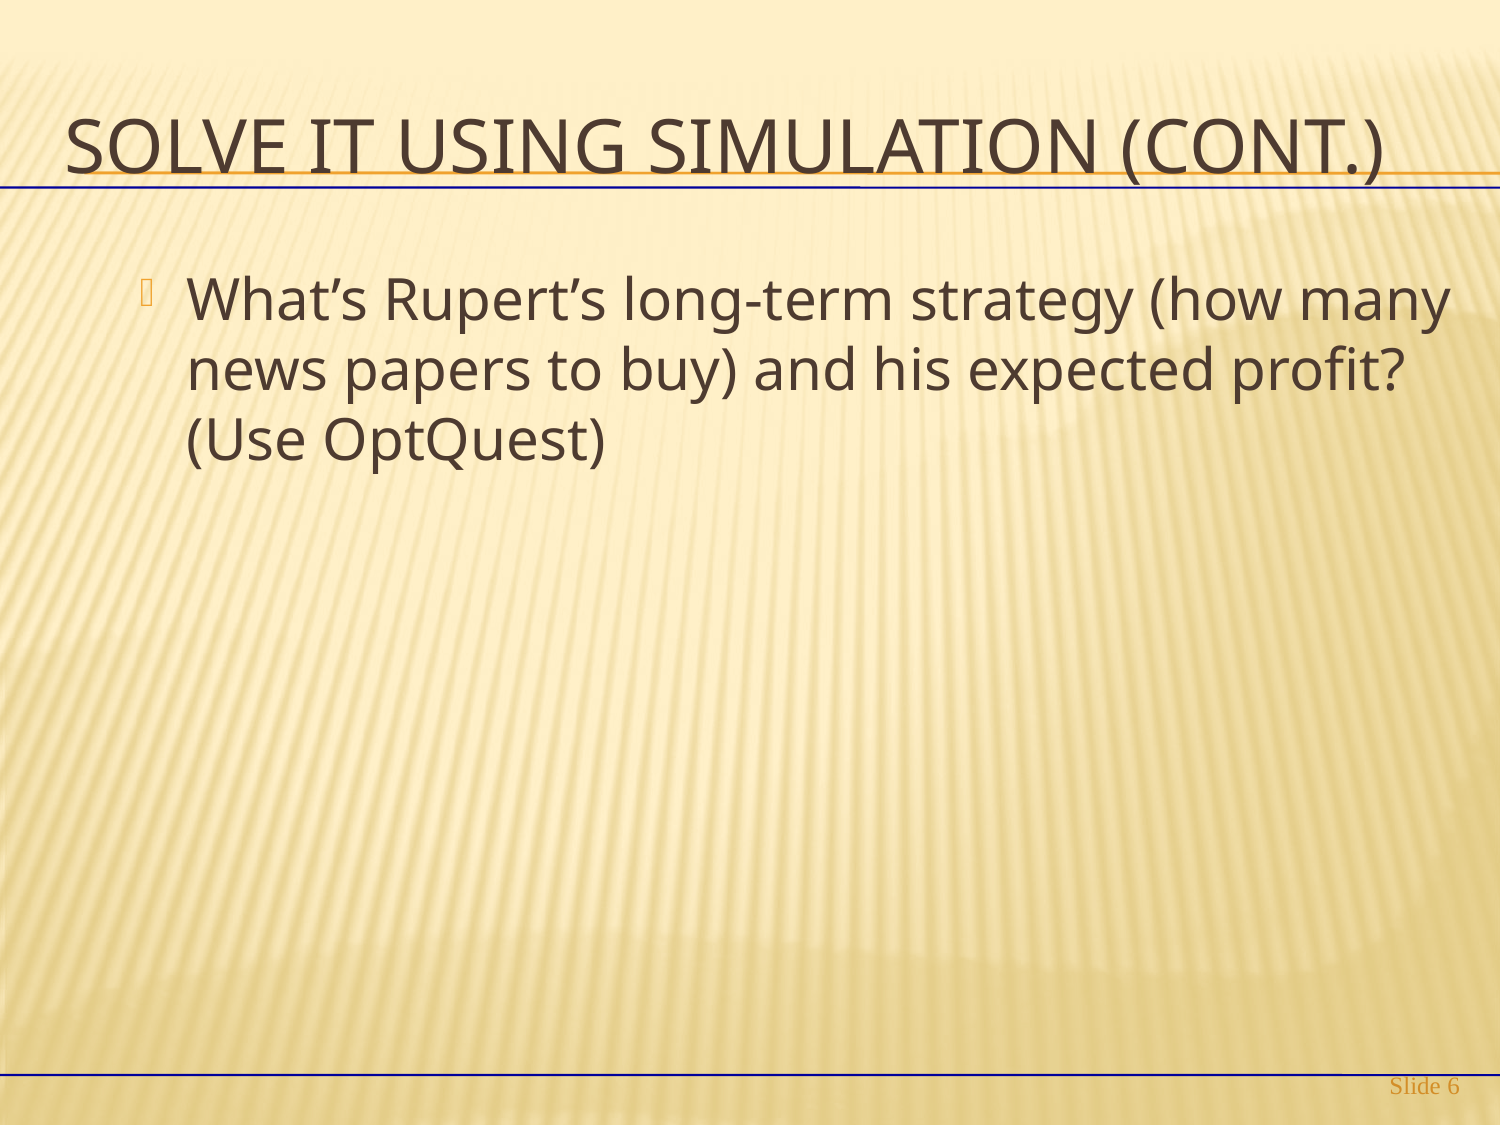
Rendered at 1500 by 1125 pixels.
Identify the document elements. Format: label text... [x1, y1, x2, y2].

slide_number Slide 6 [1350, 1061, 1475, 1103]
list What’s Rupert’s long-term strategy (how many news papers to buy) and his expected profit? (Use OptQuest) [50, 254, 1475, 998]
title Solve it using Simulation (cont.) [50, 75, 1475, 213]
